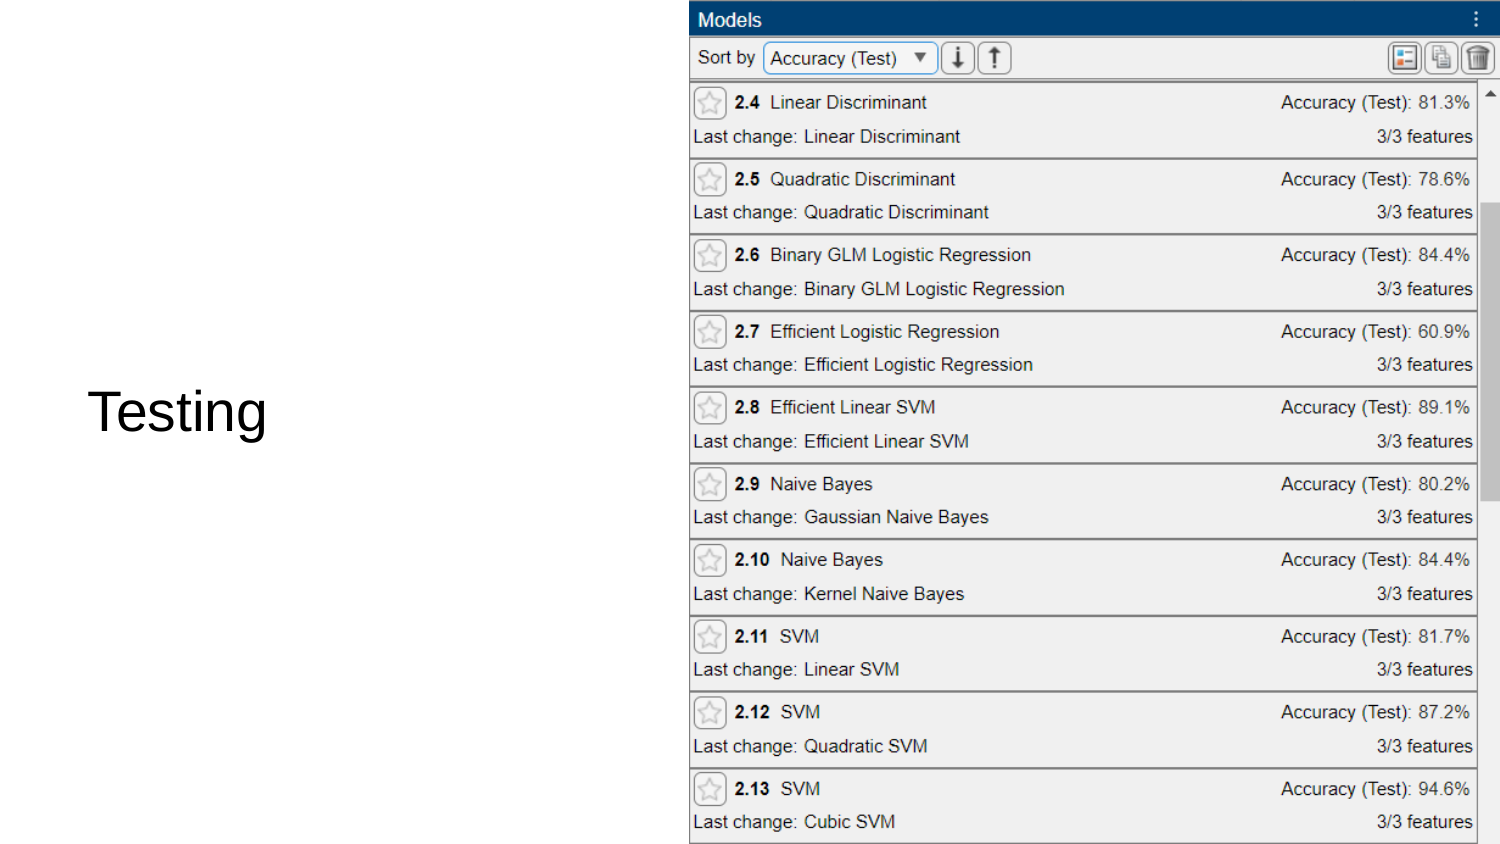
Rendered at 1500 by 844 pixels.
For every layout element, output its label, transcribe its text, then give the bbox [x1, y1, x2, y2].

title Testing [72, 364, 683, 459]
picture [688, 0, 1500, 844]
